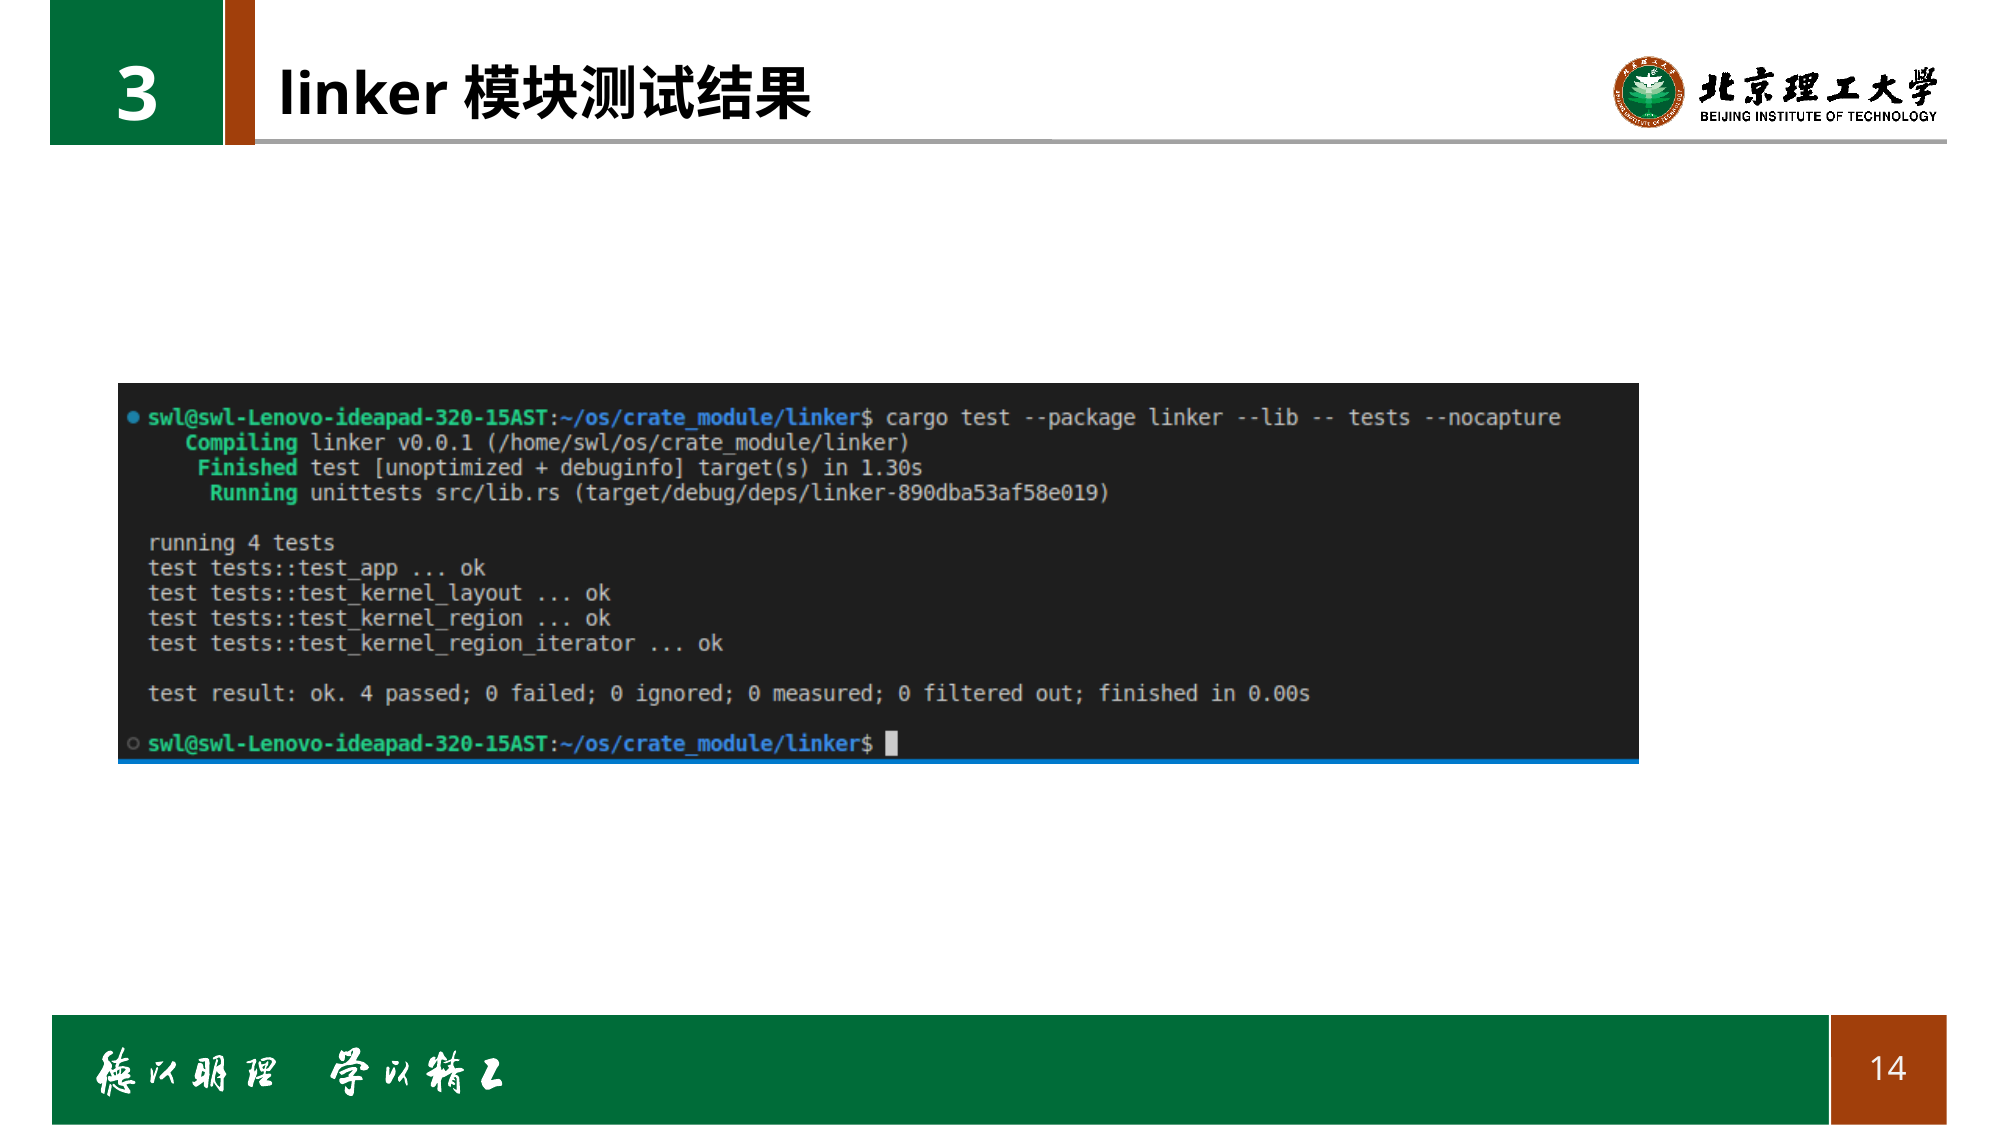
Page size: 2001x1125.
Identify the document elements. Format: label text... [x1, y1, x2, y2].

picture [117, 383, 1639, 764]
title linker模块测试结果 [263, 56, 1682, 135]
picture [1682, 56, 1937, 128]
text_box 3 [58, 38, 218, 144]
